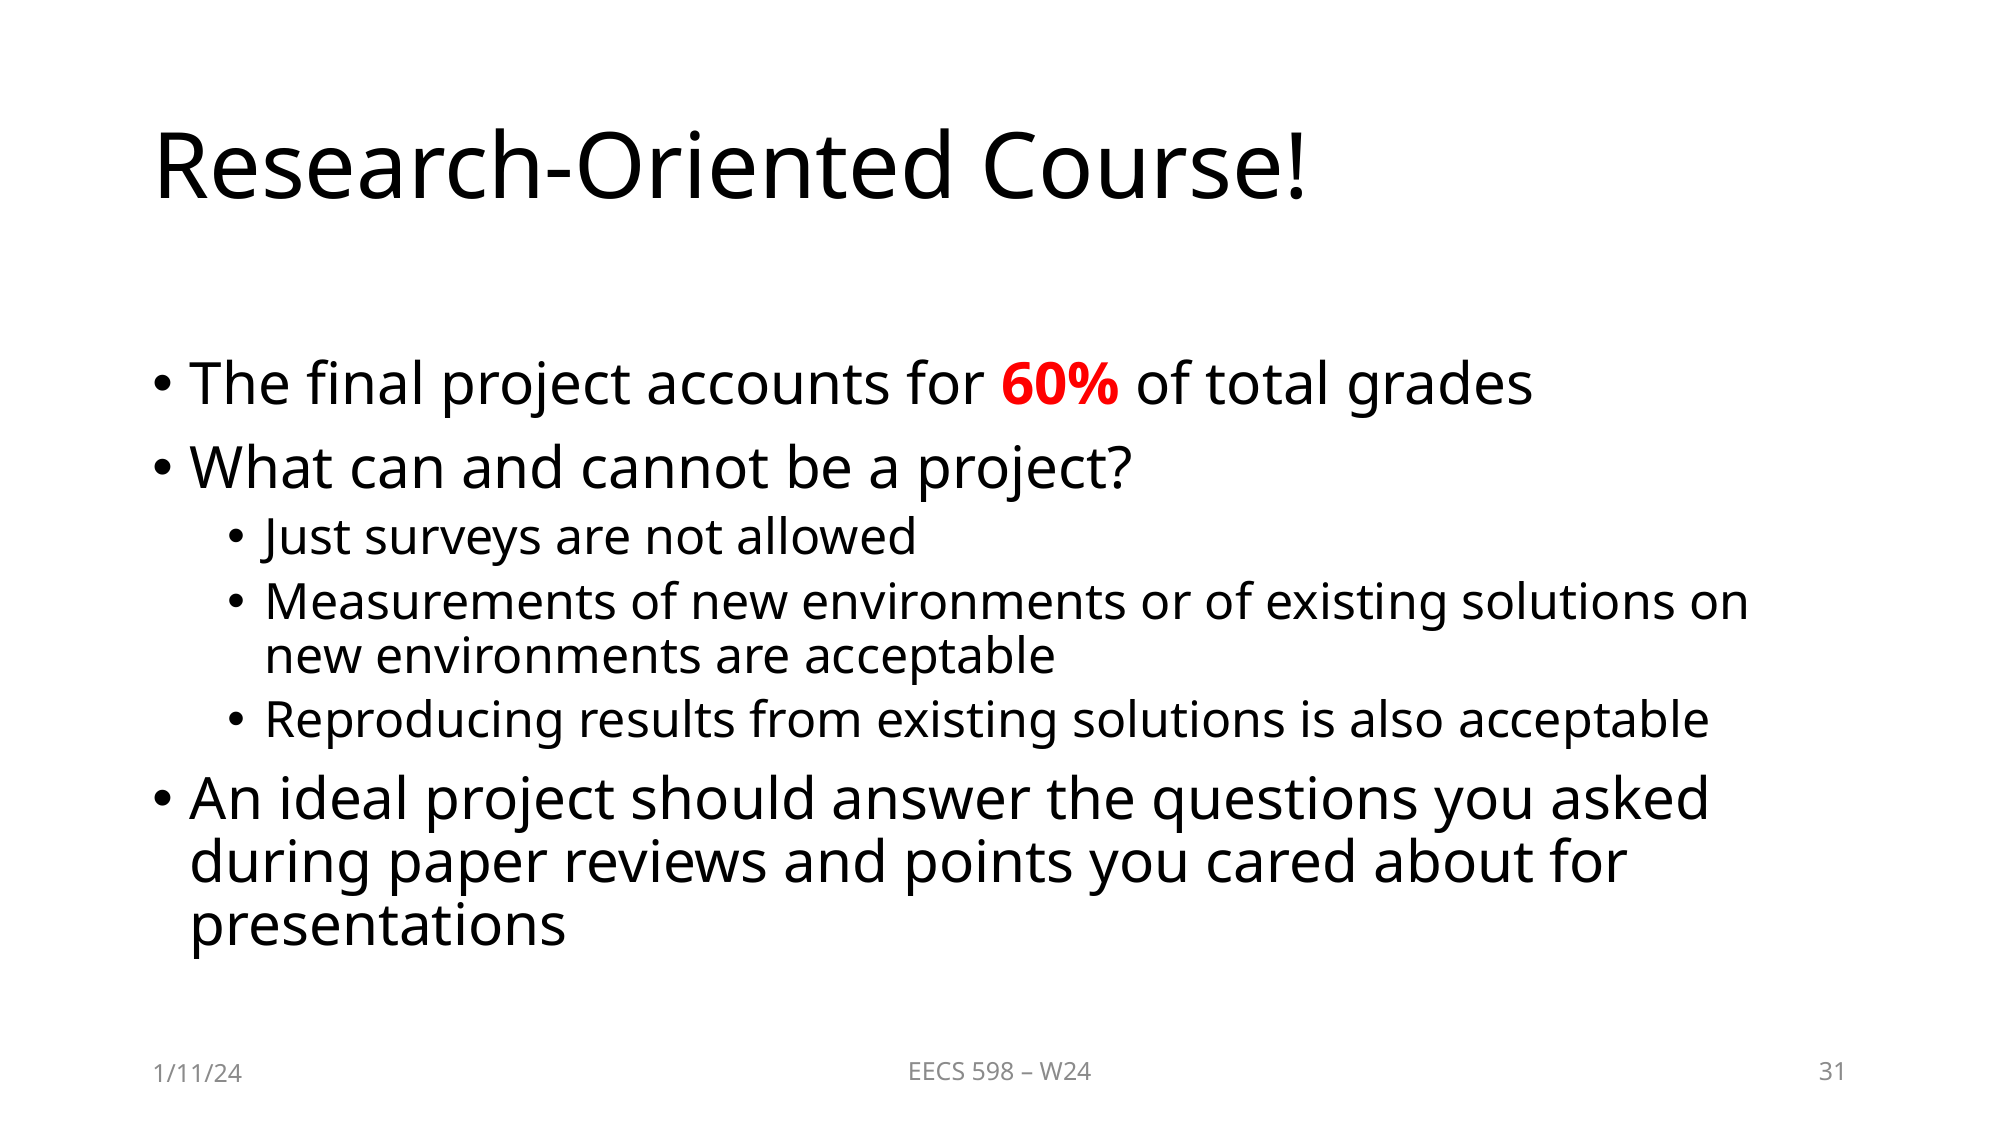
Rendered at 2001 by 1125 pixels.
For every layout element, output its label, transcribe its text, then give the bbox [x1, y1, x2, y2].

list The final project accounts for 60% of total grades What can and cannot be a project? Just surveys are not allowed Measurements of new environments or of existing solutions on new environments are acceptable Reproducing results from existing solutions is also acceptable An ideal project should answer the questions you asked during paper reviews and points you cared about for presentations [137, 299, 1863, 1014]
footer EECS 598 – W24 [662, 1042, 1338, 1103]
title Research-Oriented Course! [137, 59, 1863, 278]
slide_number 31 [1412, 1042, 1863, 1103]
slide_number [137, 1042, 588, 1103]
